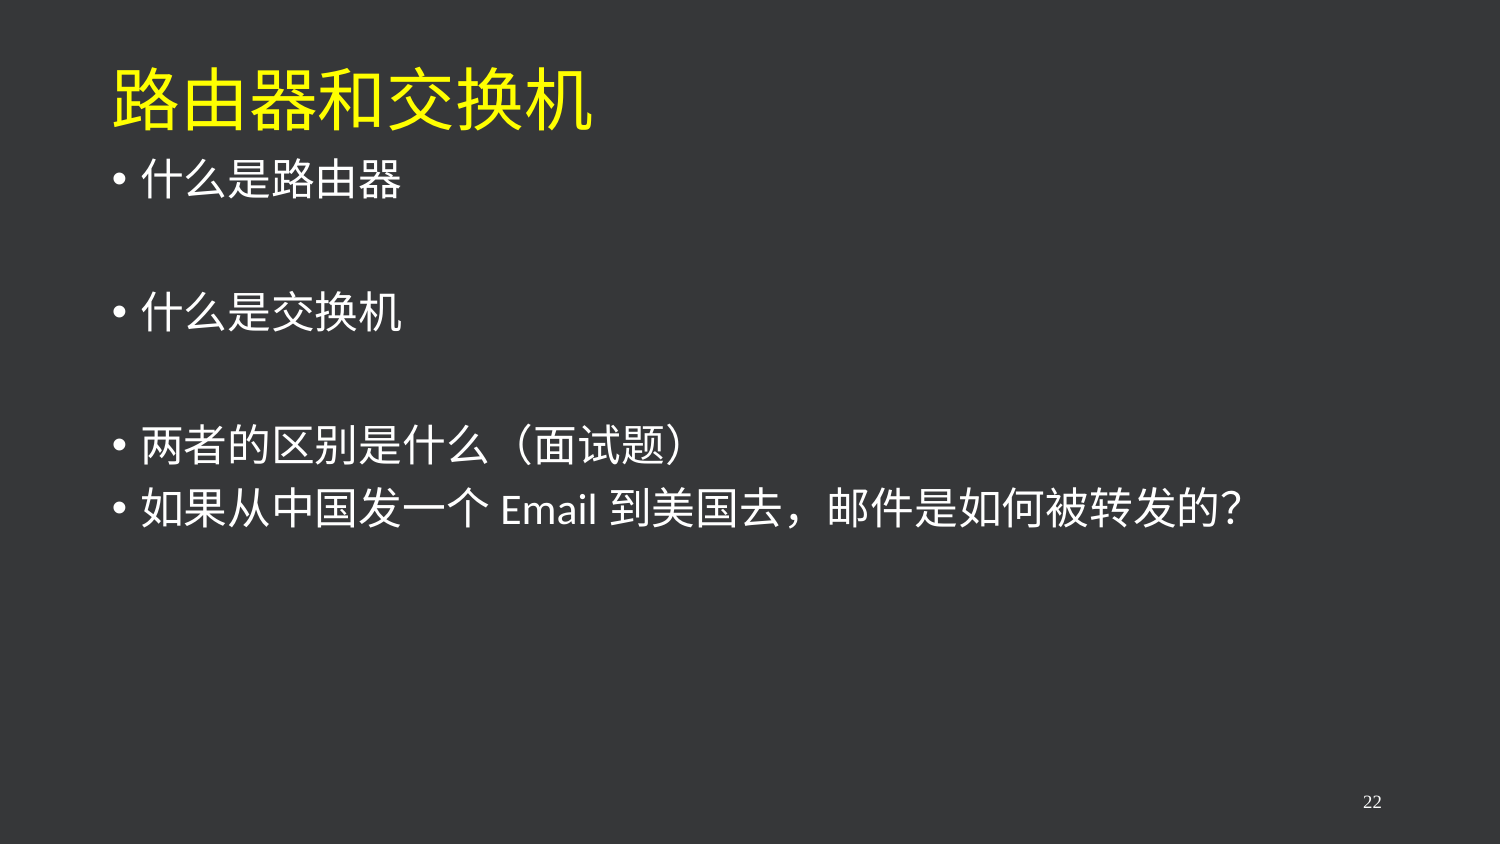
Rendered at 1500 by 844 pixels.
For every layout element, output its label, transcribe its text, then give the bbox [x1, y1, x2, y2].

slide_number 22 [1059, 782, 1397, 828]
list 什么是路由器 什么是交换机 两者的区别是什么（面试题） 如果从中国发一个Email到美国去，邮件是如何被转发的？ [96, 150, 1412, 753]
title 路由器和交换机 [96, 67, 1081, 139]
